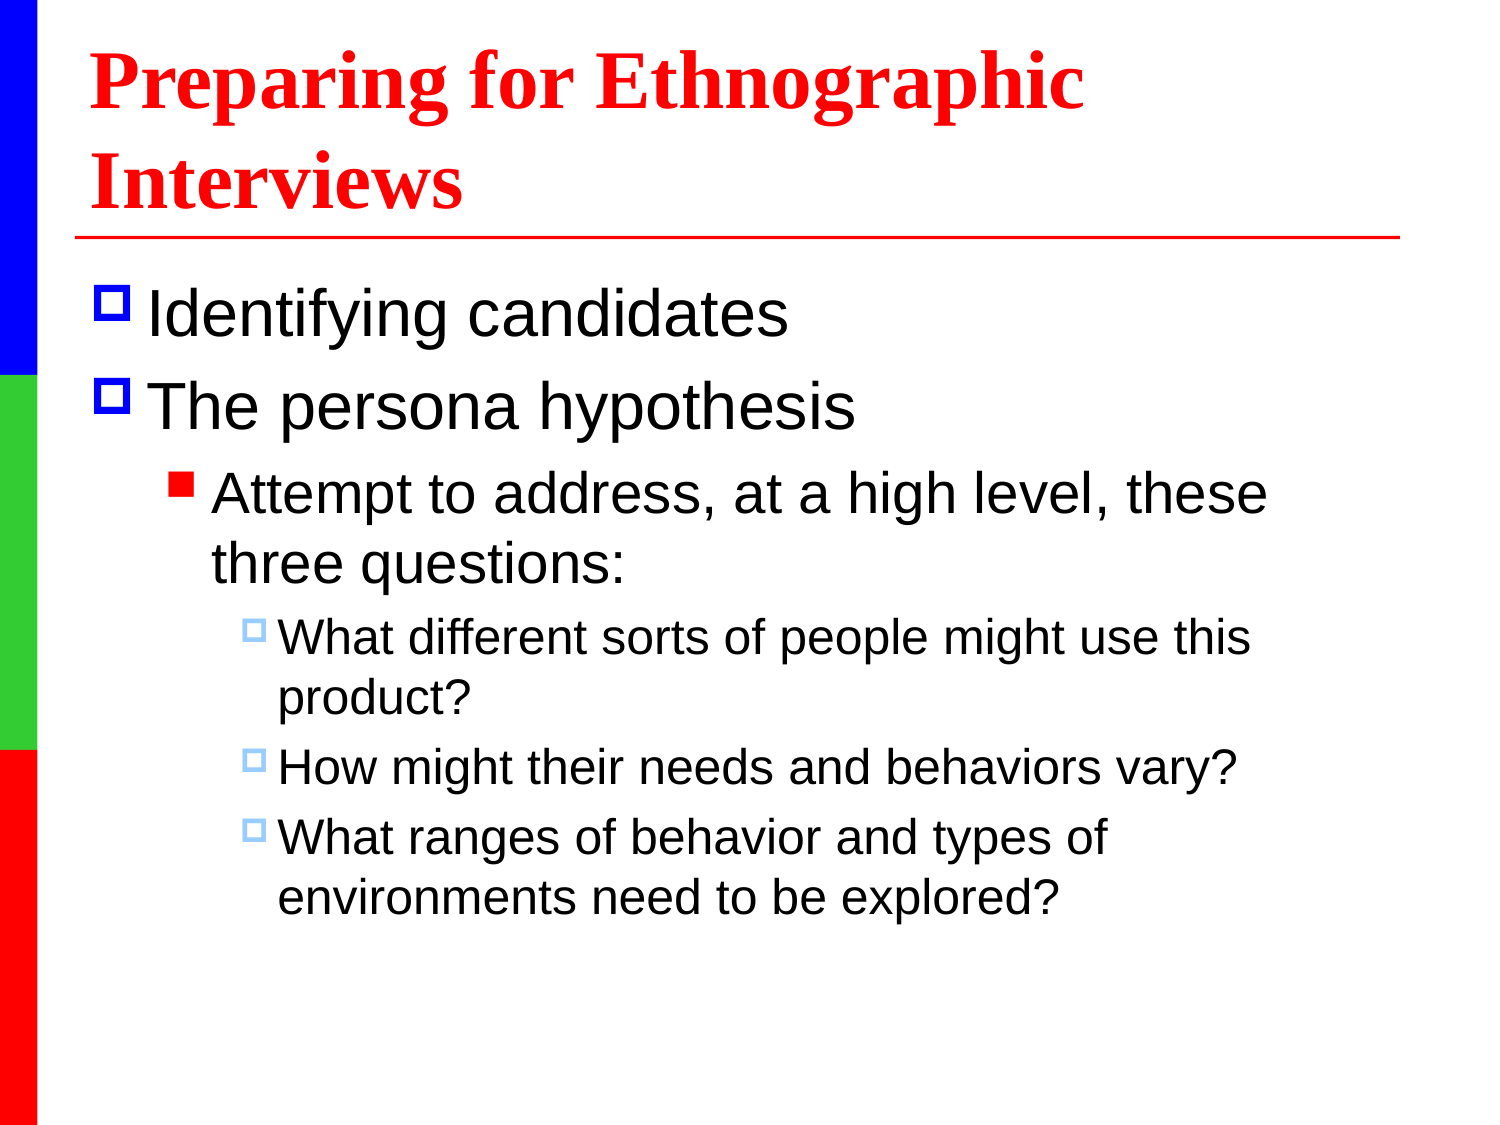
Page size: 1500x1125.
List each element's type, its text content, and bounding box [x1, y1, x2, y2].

title Preparing for Ethnographic Interviews [74, 45, 1426, 233]
list Identifying candidates The persona hypothesis Attempt to address, at a high level, these three questions: What different sorts of people might use this product? How might their needs and behaviors vary? What ranges of behavior and types of environments need to be explored? [74, 262, 1426, 1006]
